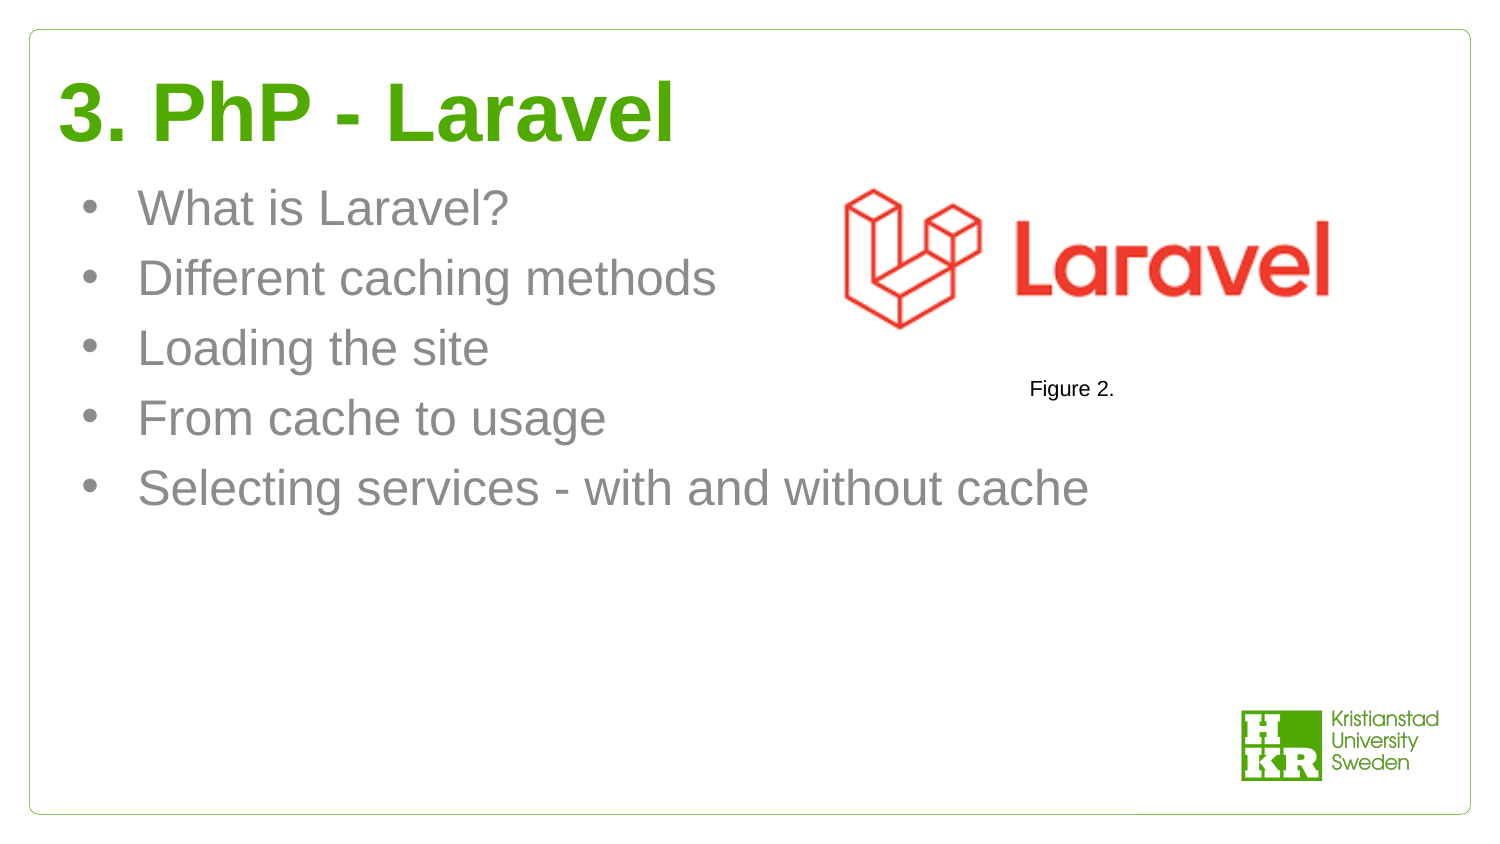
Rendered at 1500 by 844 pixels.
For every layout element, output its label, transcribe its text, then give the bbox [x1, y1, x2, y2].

title 3. PhP - Laravel [43, 56, 703, 160]
text_box Figure 2. [1014, 397, 1160, 408]
subtitle What is Laravel? Different caching methods Loading the site From cache to usage Selecting services - with and without cache [66, 168, 1443, 788]
picture [739, 131, 1435, 388]
